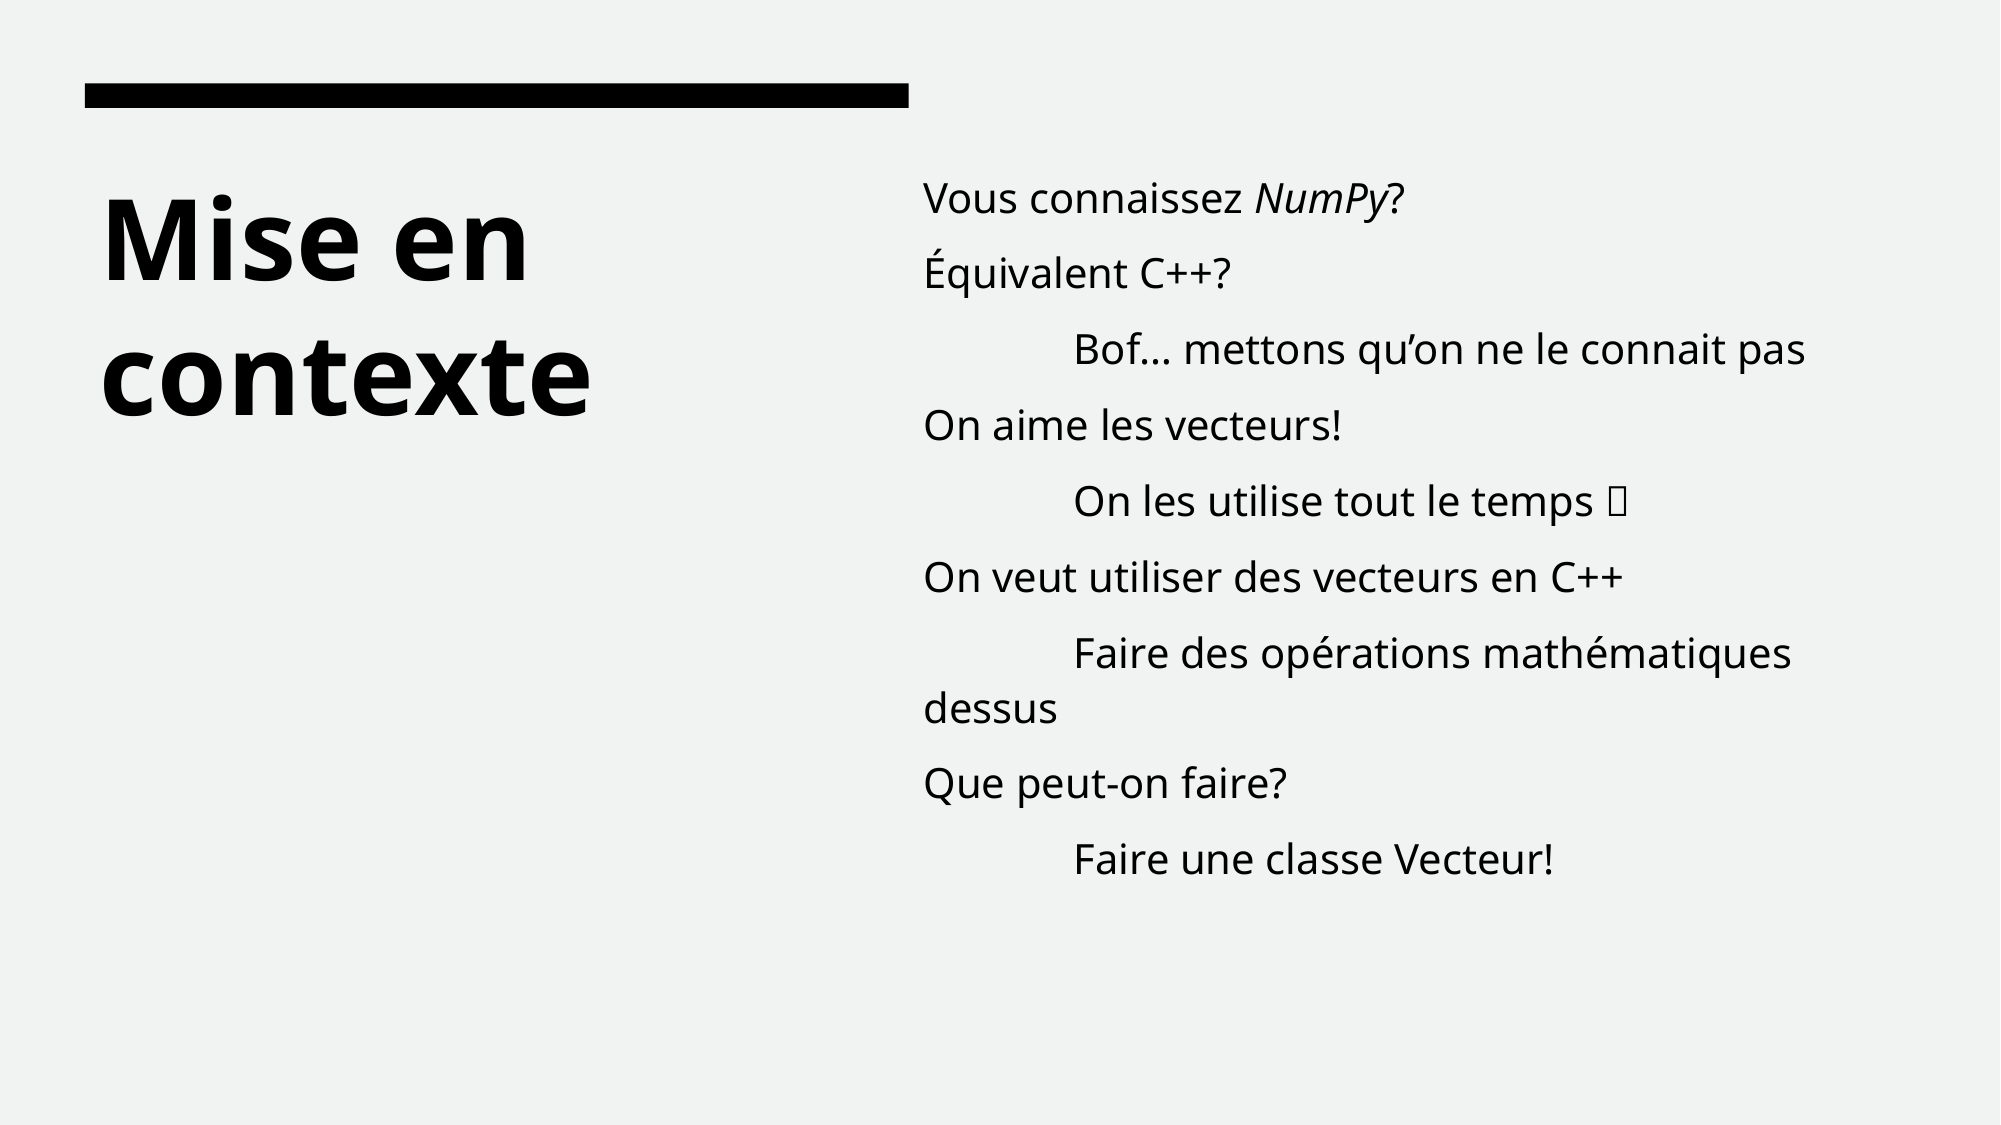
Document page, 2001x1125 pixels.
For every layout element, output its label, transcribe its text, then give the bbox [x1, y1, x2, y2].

list Vous connaissez NumPy? Équivalent C++? Bof… mettons qu’on ne le connait pas On aime les vecteurs! On les utilise tout le temps  On veut utiliser des vecteurs en C++ Faire des opérations mathématiques dessus Que peut-on faire? Faire une classe Vecteur! [908, 158, 1917, 958]
title Mise en contexte [84, 160, 909, 960]
